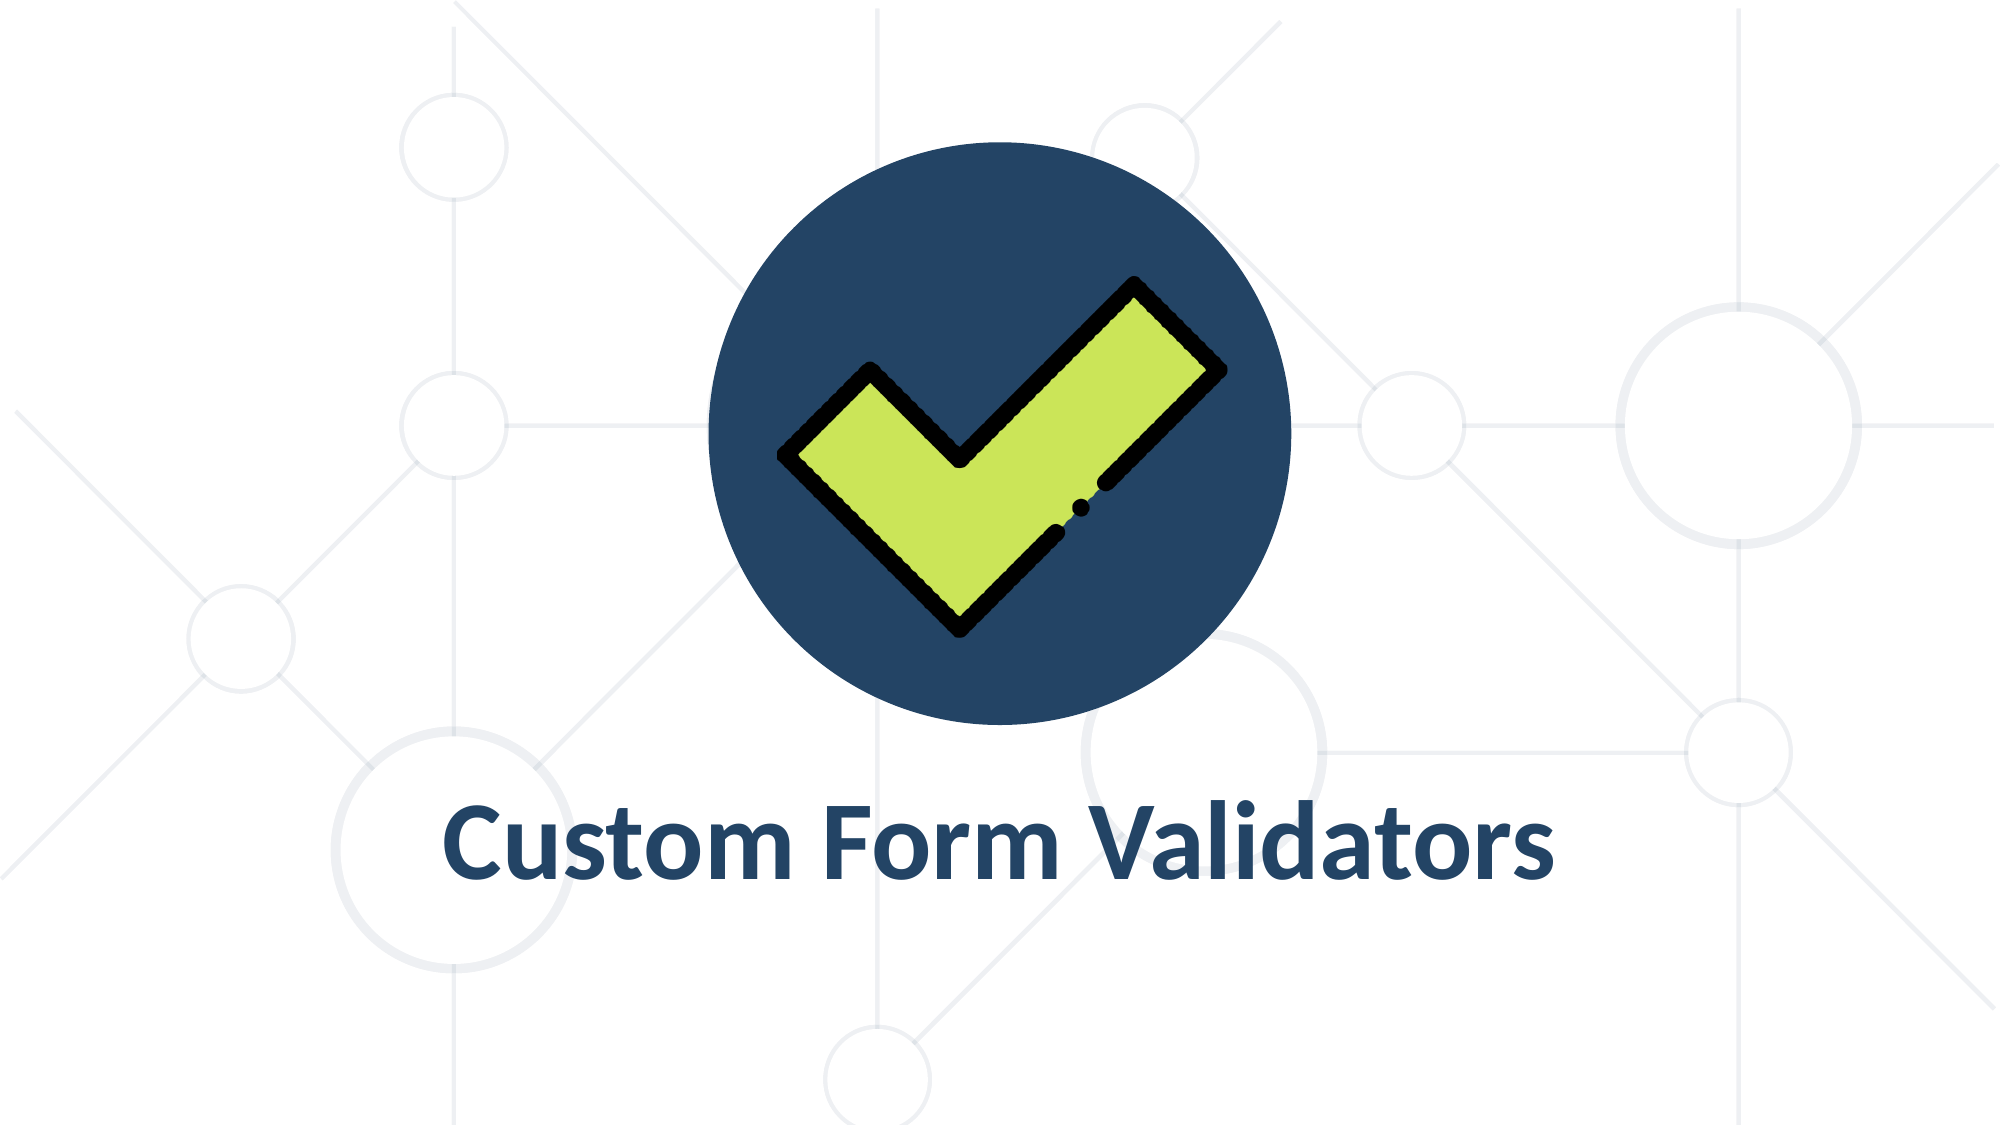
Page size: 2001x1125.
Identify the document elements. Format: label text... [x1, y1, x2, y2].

picture [777, 231, 1229, 682]
text_box Custom Form Validators [100, 771, 1899, 898]
